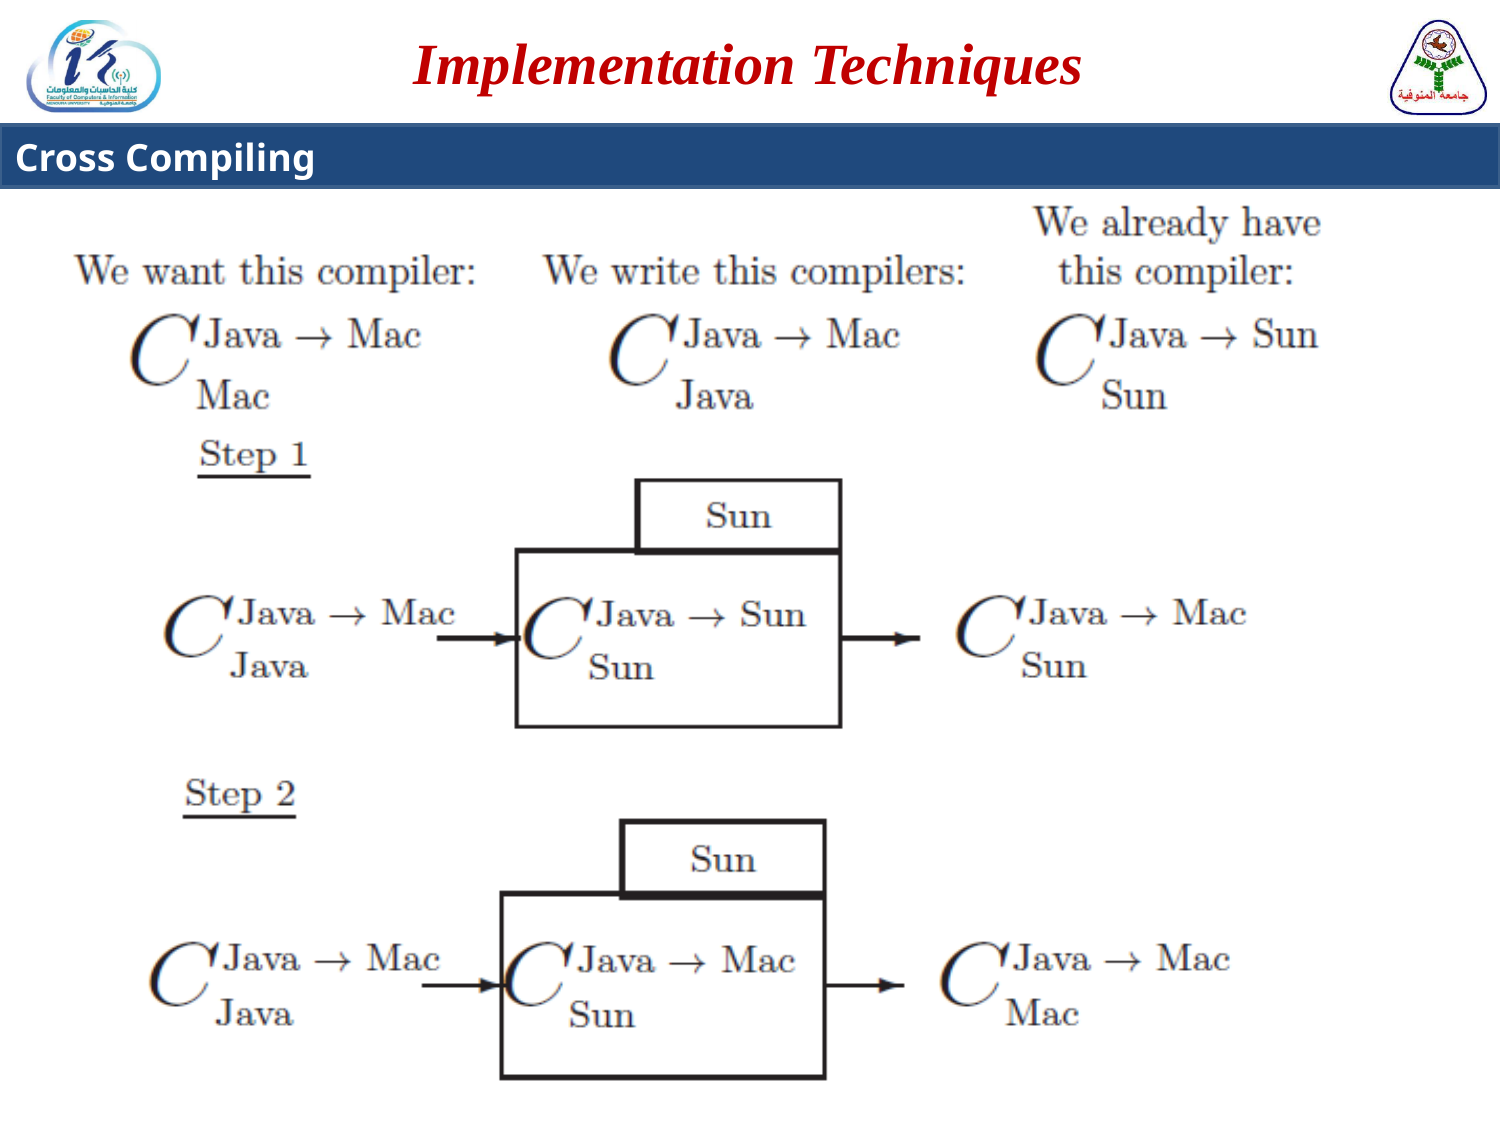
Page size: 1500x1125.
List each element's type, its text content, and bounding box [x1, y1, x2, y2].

picture [45, 194, 1438, 738]
text_box Cross Compiling [0, 131, 1500, 189]
text_box Implementation Techniques [223, 18, 1274, 104]
picture [1387, 18, 1488, 117]
picture [24, 20, 163, 113]
picture [132, 749, 1251, 1092]
